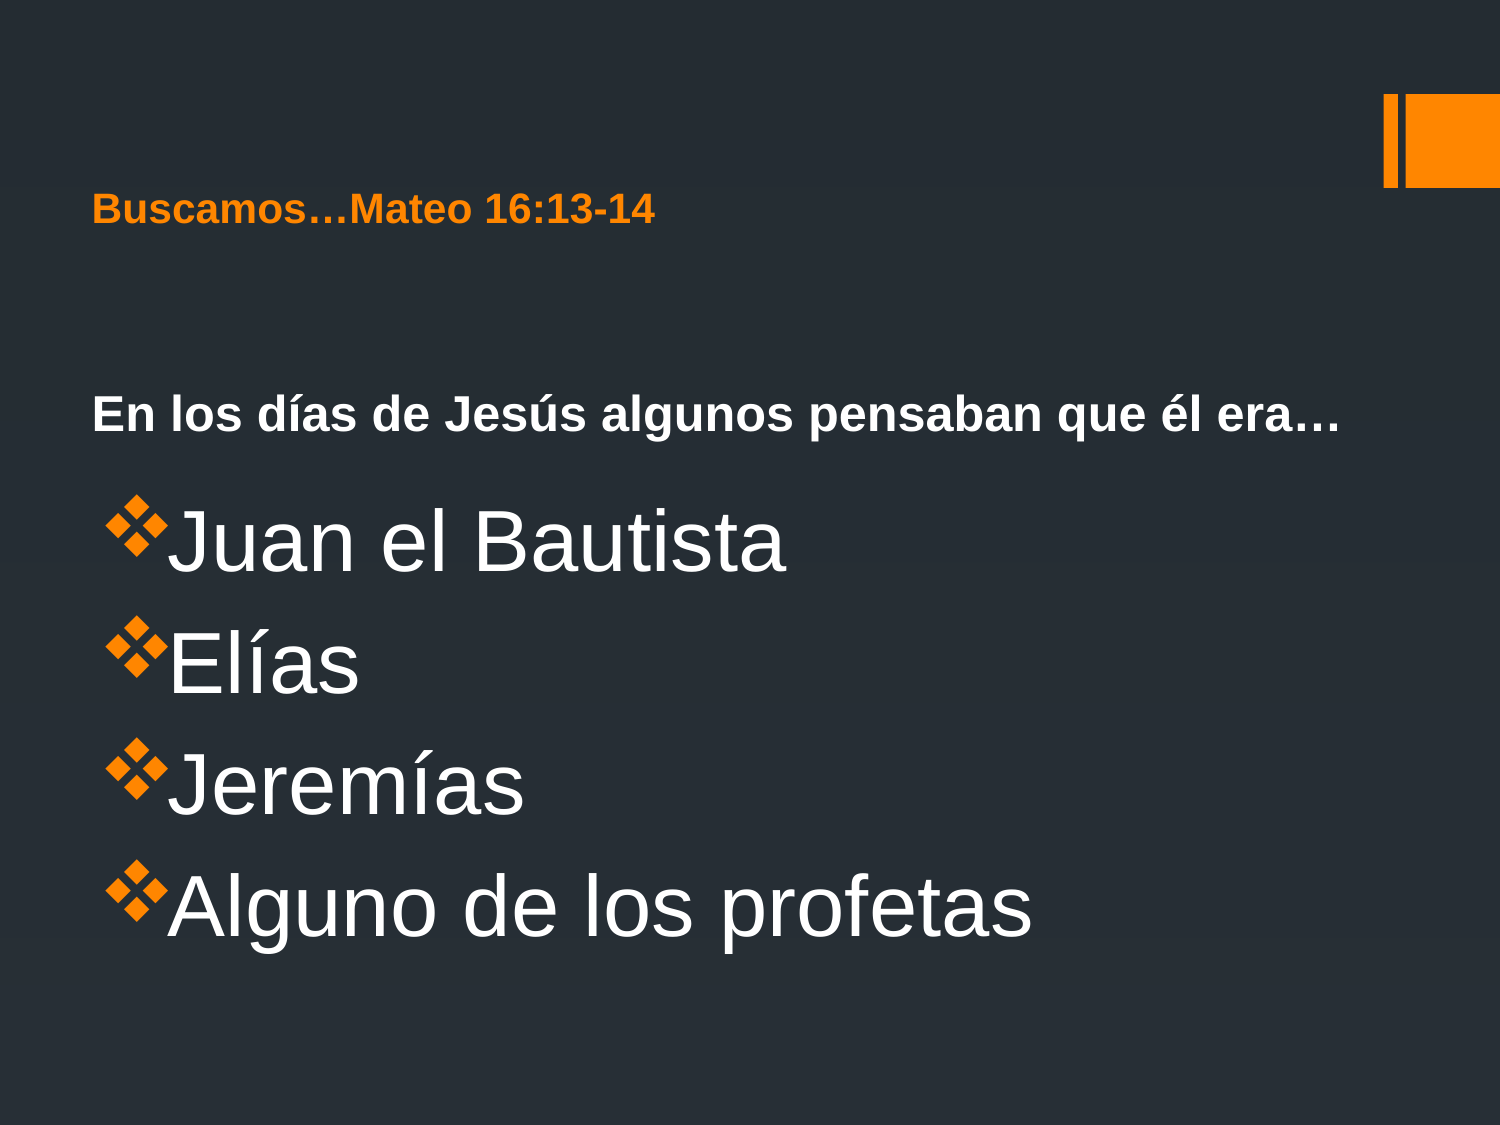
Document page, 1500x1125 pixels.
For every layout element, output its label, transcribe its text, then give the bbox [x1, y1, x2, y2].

title Buscamos…Mateo 16:13-14 [76, 172, 1396, 291]
list En los días de Jesús algunos pensaban que él era… Juan el Bautista Elías Jeremías Alguno de los profetas [76, 373, 1400, 1022]
